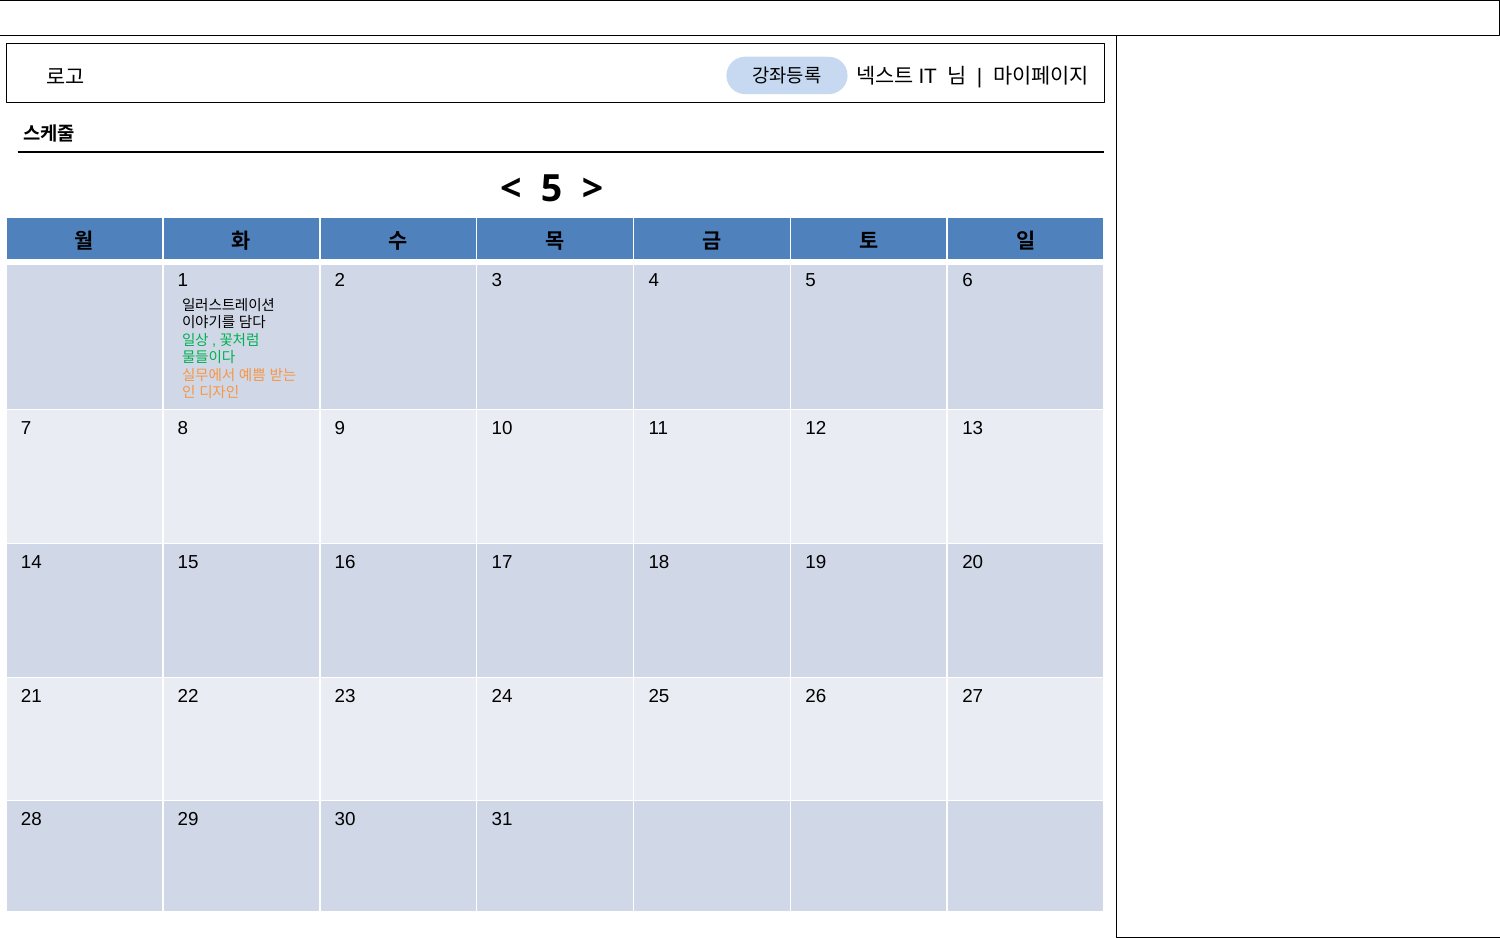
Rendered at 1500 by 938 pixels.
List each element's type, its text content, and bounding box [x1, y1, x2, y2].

table_header 월 [7, 218, 162, 259]
table_header 토 [791, 218, 946, 259]
table_cell 16 [321, 544, 476, 677]
table_cell 13 [948, 410, 1103, 543]
text_box 스케줄 [8, 114, 91, 152]
table_cell 2 [321, 265, 476, 409]
table_cell 7 [7, 410, 162, 543]
table_cell 11 [634, 410, 790, 543]
table_cell [634, 801, 790, 911]
table_cell 28 [7, 801, 162, 911]
table_cell 4 [634, 265, 790, 409]
table_header 일 [948, 218, 1103, 259]
table_cell 3 [477, 265, 633, 409]
table_cell 20 [948, 544, 1103, 677]
table_cell 19 [791, 544, 946, 677]
table_cell 5 [791, 265, 946, 409]
table_cell 27 [948, 678, 1103, 800]
table_cell 23 [321, 678, 476, 800]
table_cell 15 [164, 544, 319, 677]
table_cell 31 [477, 801, 633, 911]
table_header 금 [634, 218, 790, 259]
table_cell 14 [7, 544, 162, 677]
table_cell [948, 801, 1103, 911]
text_box 강좌등록 [724, 54, 850, 97]
table_cell [7, 265, 162, 409]
table_cell 18 [634, 544, 790, 677]
table_cell 21 [7, 678, 162, 800]
table_cell 25 [634, 678, 790, 800]
table_cell [791, 801, 946, 911]
table_cell 22 [164, 678, 319, 800]
table_header 화 [164, 218, 319, 259]
text_box [1114, 38, 1500, 938]
text_box 로고 [31, 56, 100, 96]
table_cell 8 [164, 410, 319, 543]
table_cell 29 [164, 801, 319, 911]
text_box < 5 > [485, 160, 619, 217]
table_cell 1 [164, 265, 319, 409]
text_box 일러스트레이션 이야기를 담다 일상,꽃처럼 물들이다 실무에서 예쁨 받는 인 디자인 [167, 288, 316, 409]
table_cell 30 [321, 801, 476, 911]
table_cell 6 [948, 265, 1103, 409]
text_box [4, 41, 1106, 105]
table_header 수 [321, 218, 476, 259]
table_cell 9 [321, 410, 476, 543]
table_cell 24 [477, 678, 633, 800]
table_header 목 [477, 218, 633, 259]
table_cell 17 [477, 544, 633, 677]
table_cell 26 [791, 678, 946, 800]
table_cell 10 [477, 410, 633, 543]
text_box [0, 0, 1500, 38]
text_box 넥스트IT 님 | 마이페이지 [841, 55, 1104, 95]
table_cell 12 [791, 410, 946, 543]
